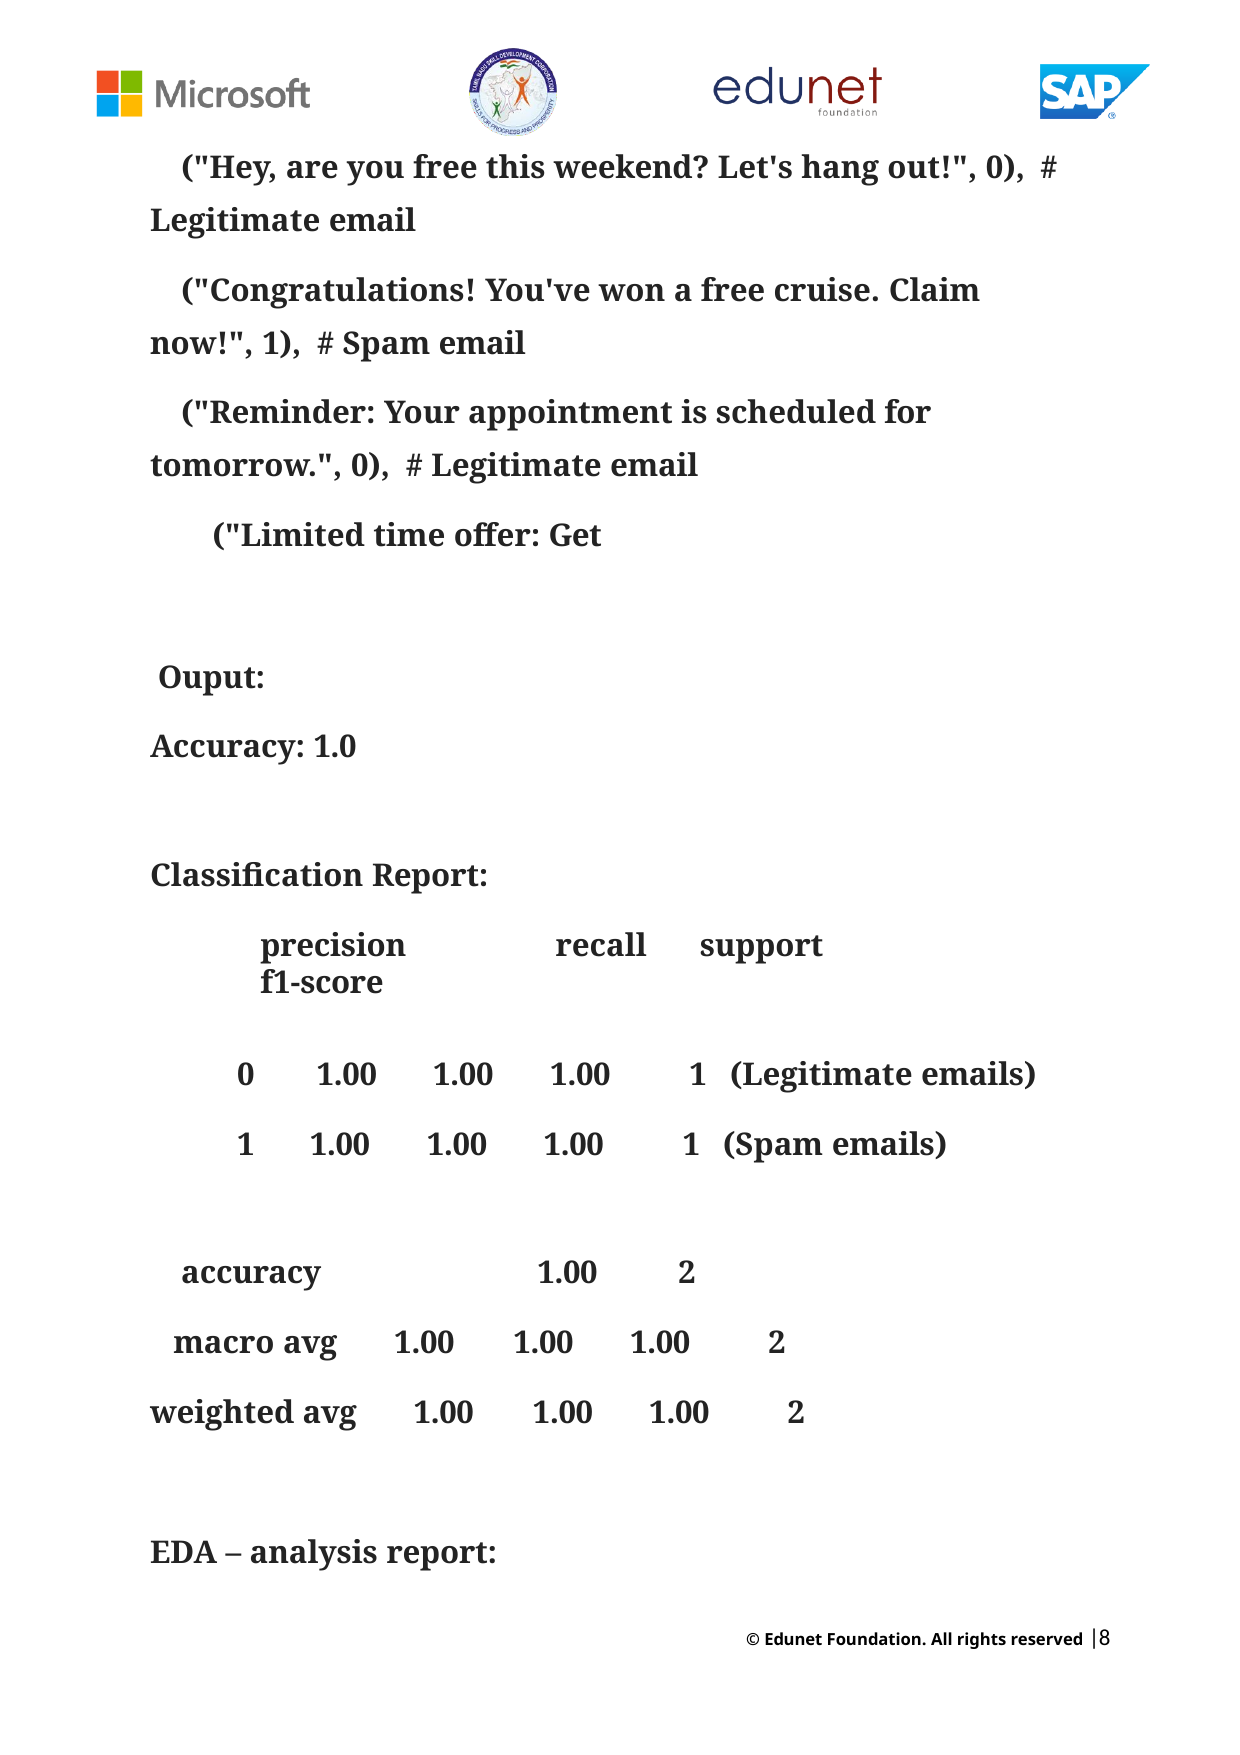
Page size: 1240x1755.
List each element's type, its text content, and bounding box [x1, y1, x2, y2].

text_box 1.00 1.00 1.00 [392, 1320, 700, 1361]
picture [713, 66, 882, 116]
picture [96, 70, 310, 117]
text_box 1 (Spam emails) [680, 1122, 957, 1162]
text_box macro avg [171, 1320, 341, 1361]
text_box 1.00 1.00 1.00 [411, 1390, 720, 1430]
text_box 1 (Legitimate emails) [687, 1051, 1045, 1092]
text_box 2 [785, 1390, 810, 1430]
slide_number © Edunet Foundation. All rights reserved |8 [744, 1621, 1114, 1755]
text_box 1 1.00 1.00 1.00 [234, 1122, 613, 1162]
picture [469, 48, 557, 129]
text_box 2 [766, 1320, 790, 1361]
text_box 2 [676, 1250, 700, 1290]
text_box 0 1.00 1.00 1.00 [234, 1051, 620, 1092]
picture [1040, 67, 1150, 119]
text_box weighted avg [147, 1390, 361, 1430]
text_box accuracy [179, 1250, 326, 1290]
text_box ("Hey, are you free this weekend? Let's hang out!", 0), # Legitimate email ("Congratulations! You've won a free cruise. Claim now!", 1), # Spam email ("Reminder: Your appointment is scheduled for tomorrow.", 0), # Legitimate email ("Limited time offer: Get [147, 129, 1087, 553]
text_box 1.00 [535, 1250, 609, 1290]
text_box EDA – analysis report: [147, 1530, 515, 1570]
text_box support [698, 923, 830, 963]
text_box Ouput: Accuracy: 1.0 [147, 654, 367, 765]
text_box Classification Report: precision recall f1-score [147, 853, 679, 1000]
